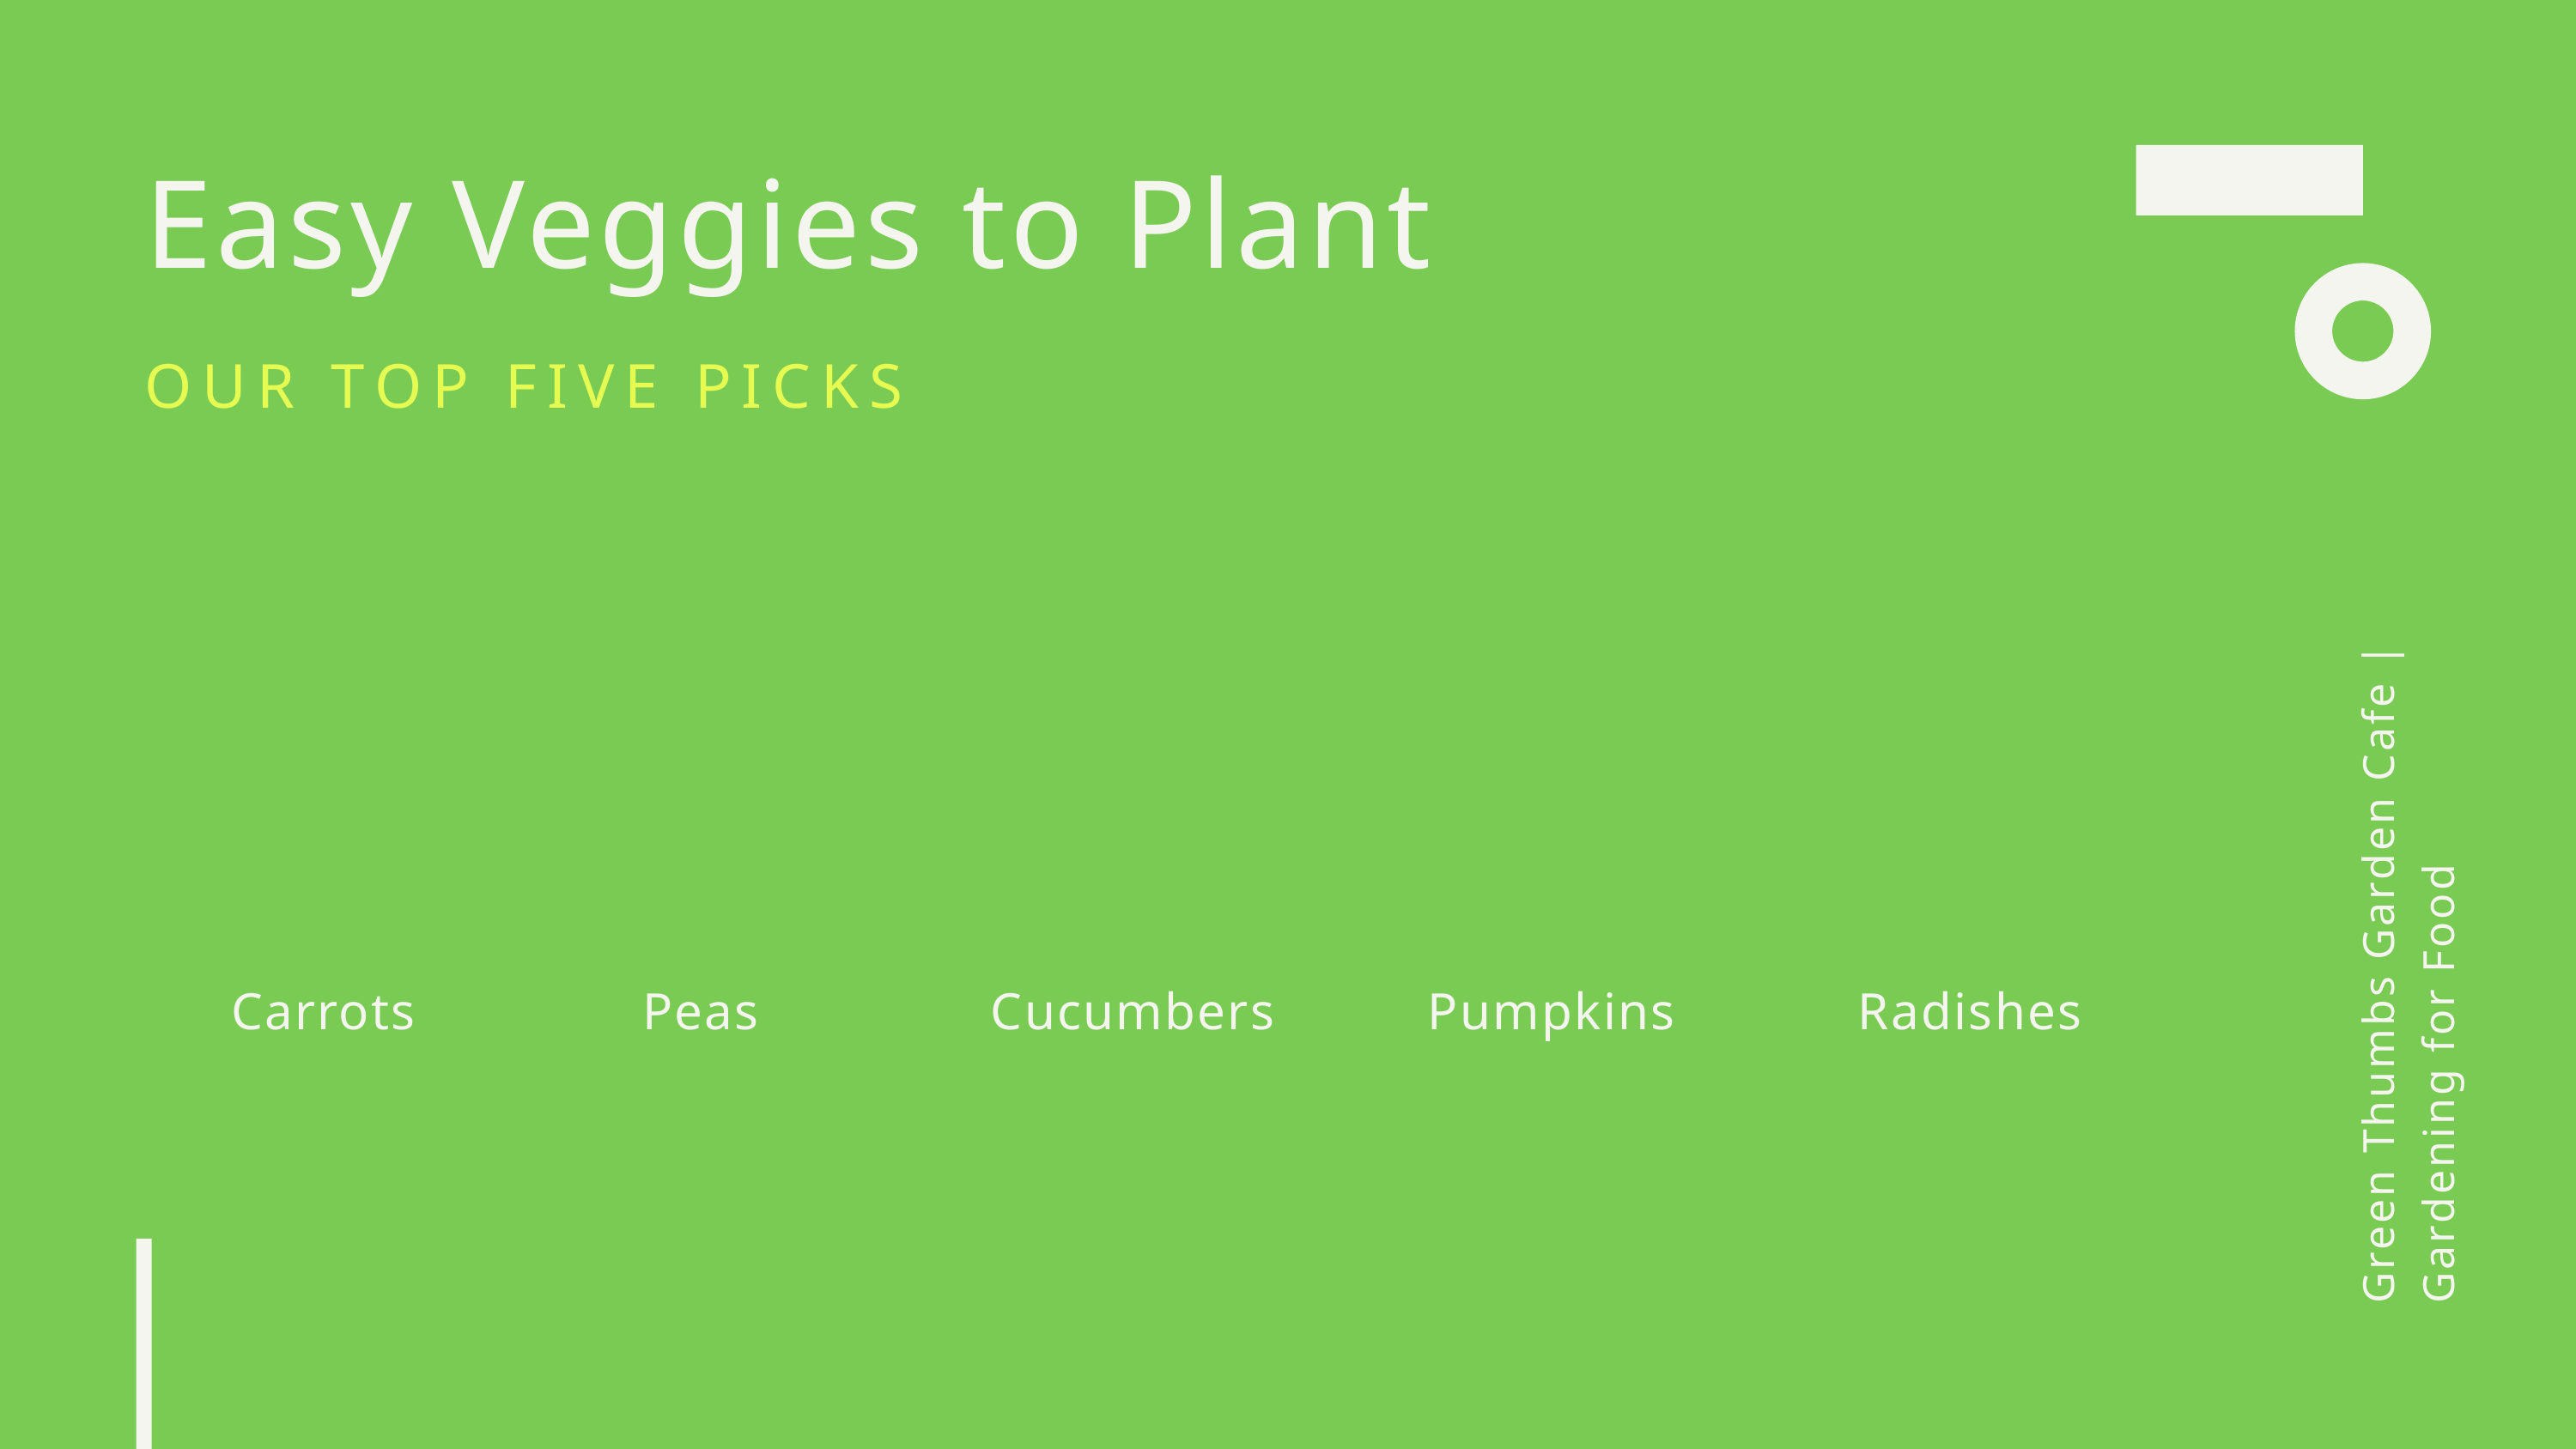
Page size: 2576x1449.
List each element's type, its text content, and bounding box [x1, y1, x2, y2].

text_box Green Thumbs Garden Cafe | Gardening for Food [2342, 610, 2464, 1304]
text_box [144, 144, 1619, 415]
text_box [2294, 263, 2432, 400]
text_box Peas [539, 955, 862, 1040]
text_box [1, 1318, 289, 1446]
text_box Radishes [1809, 955, 2131, 1040]
text_box Carrots [162, 955, 484, 1040]
text_box [2136, 144, 2363, 215]
text_box Pumpkins [1390, 955, 1713, 1040]
text_box Cucumbers [971, 955, 1294, 1040]
